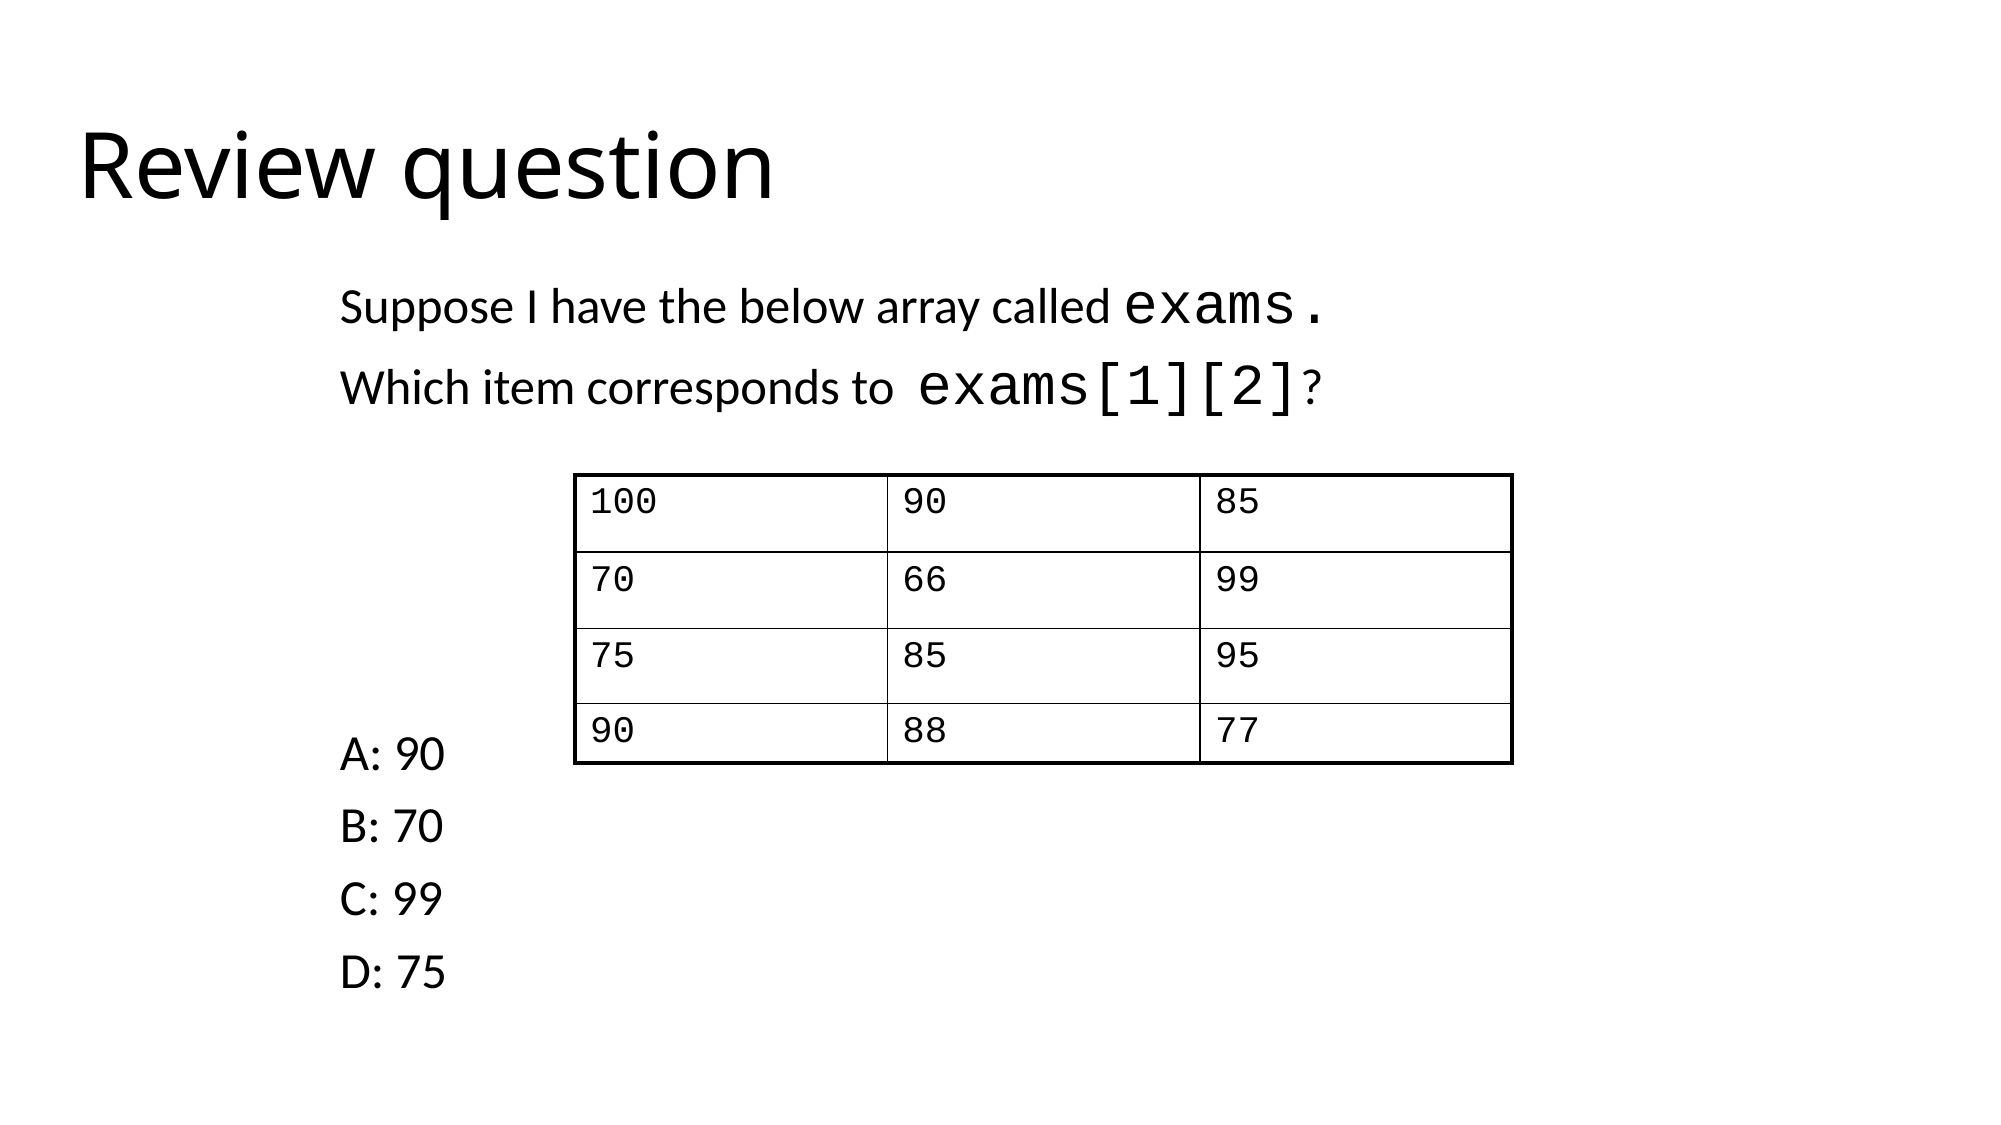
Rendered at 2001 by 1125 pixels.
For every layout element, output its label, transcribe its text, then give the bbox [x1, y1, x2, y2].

table_header 100 [577, 477, 887, 551]
table_cell 99 [1201, 553, 1510, 628]
list Suppose I have the below array called exams. Which item corresponds to exams[1][2]? A: 90 B: 70 C: 99 D: 75 [324, 266, 1675, 1009]
table_cell 90 [577, 704, 887, 761]
table_cell 88 [888, 704, 1199, 761]
table_cell 85 [888, 629, 1199, 703]
table_header 85 [1201, 477, 1510, 551]
table_cell 95 [1201, 629, 1510, 703]
table_header 90 [888, 477, 1199, 551]
title Review question [62, 59, 1938, 278]
table_cell 77 [1201, 704, 1510, 761]
table_cell 75 [577, 629, 887, 703]
table_cell 66 [888, 553, 1199, 628]
table_cell 70 [577, 553, 887, 628]
